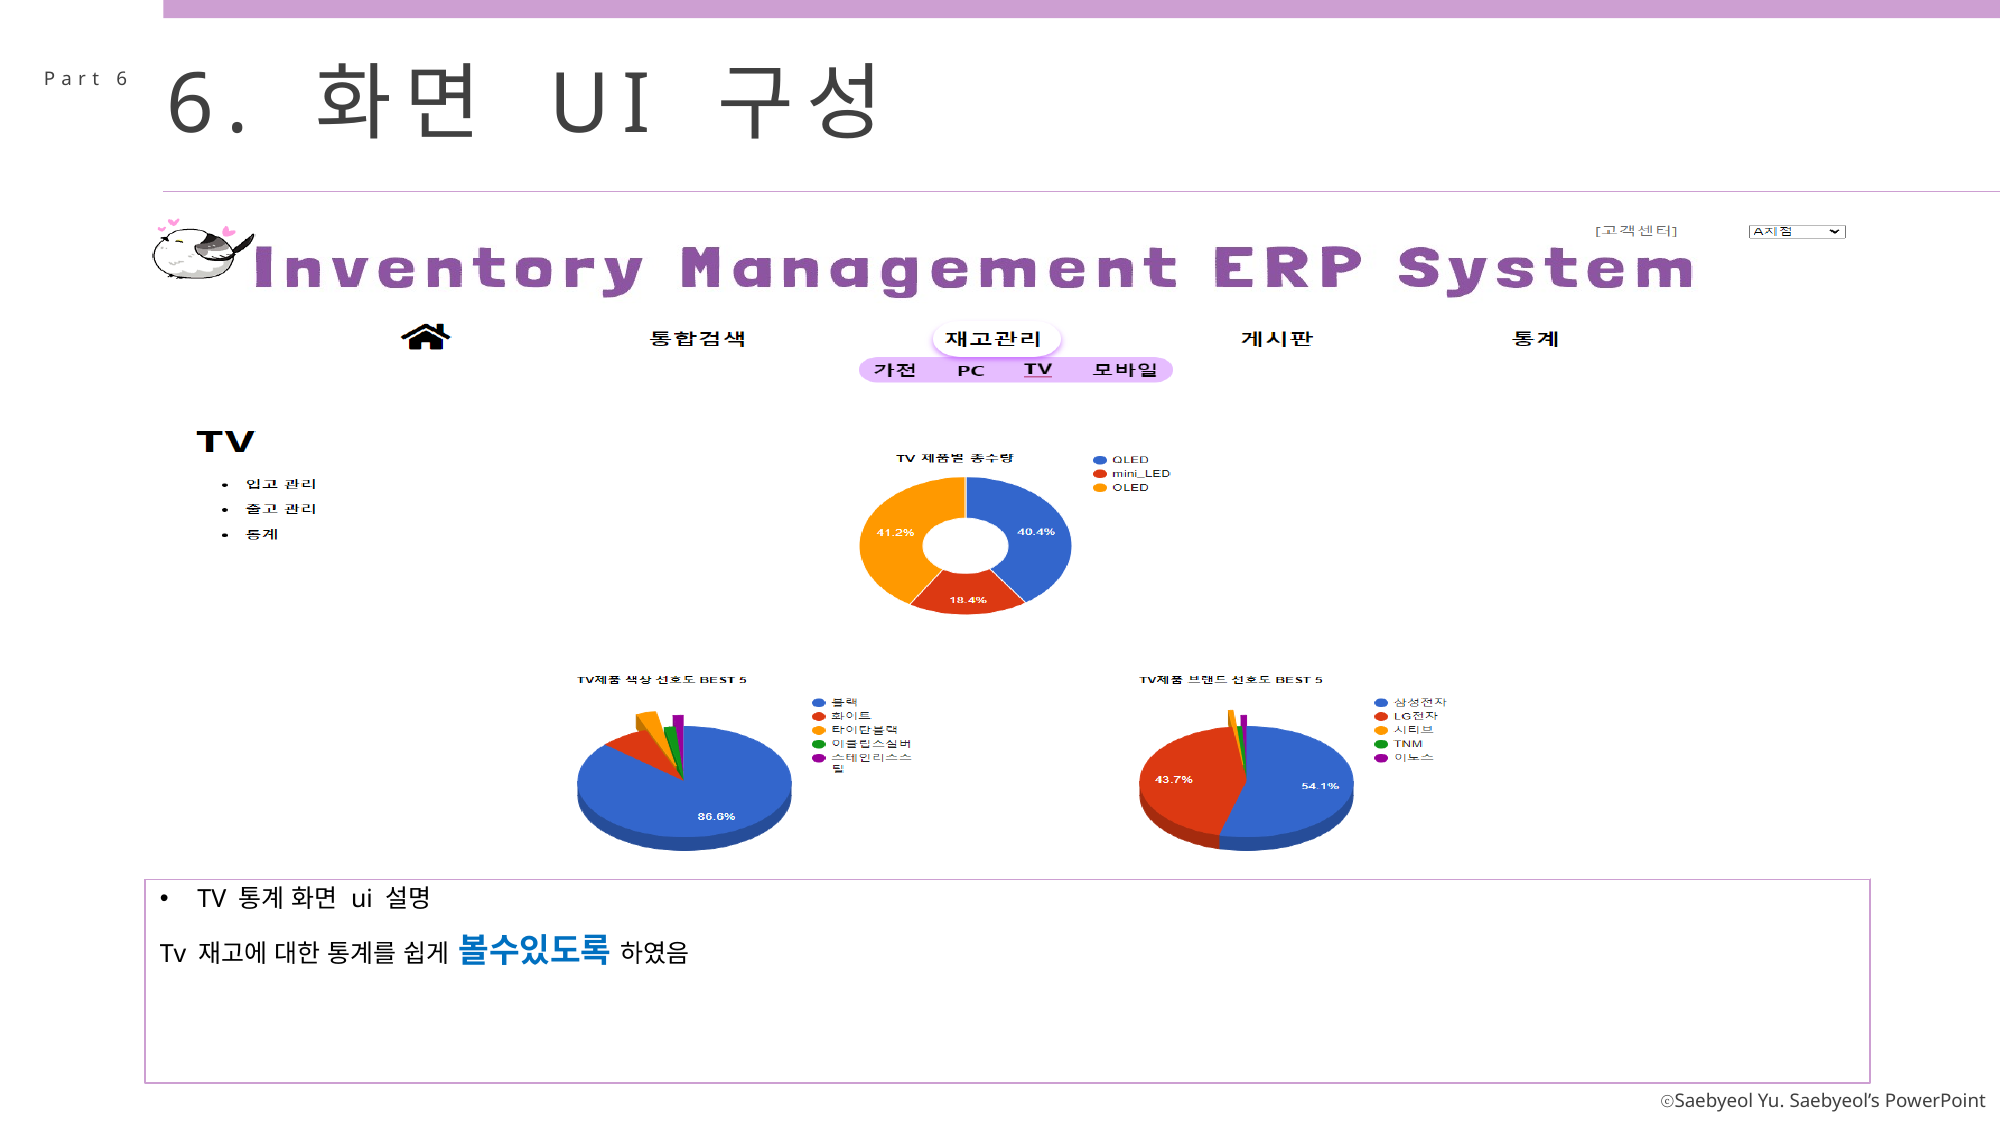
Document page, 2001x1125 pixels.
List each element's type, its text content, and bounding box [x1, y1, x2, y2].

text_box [26, 0, 2000, 192]
picture [144, 215, 1870, 879]
text_box TV 통계 화면 ui 설명 Tv 재고에 대한 통계를 쉽게 볼수있도록 하였음 [145, 879, 1870, 1084]
